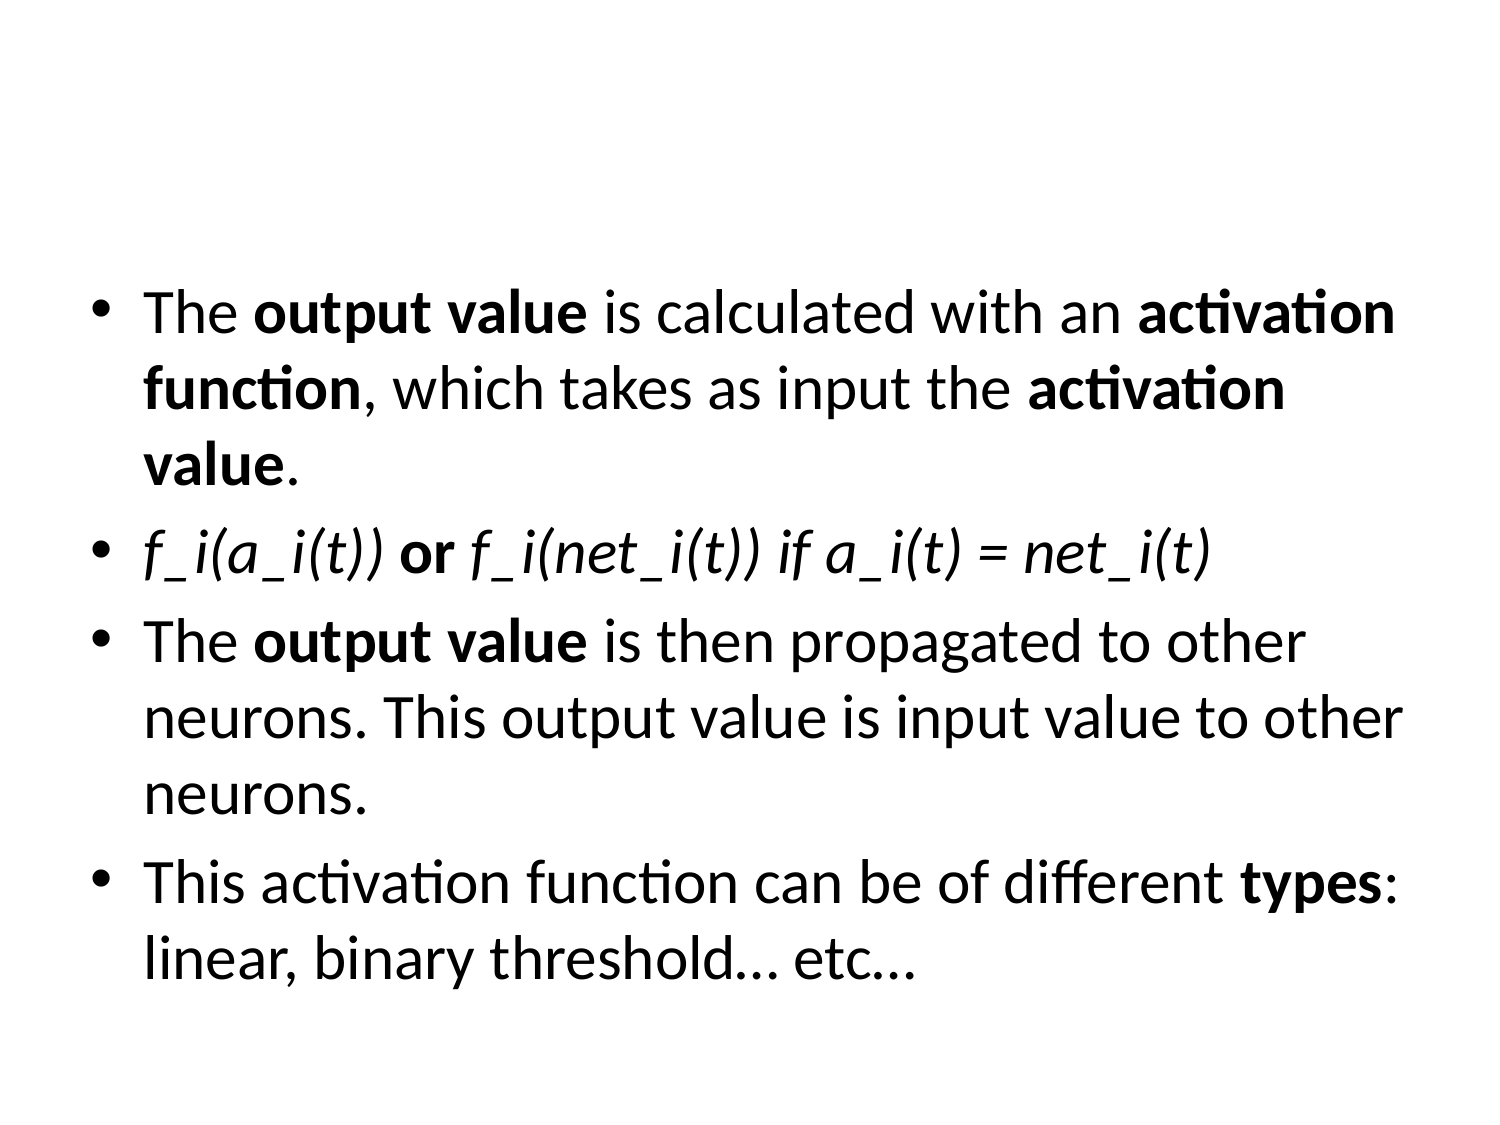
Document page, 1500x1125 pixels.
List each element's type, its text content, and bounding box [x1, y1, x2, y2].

list The output value is calculated with an activation function, which takes as input the activation value. f_i(a_i(t)) or f_i(net_i(t)) if a_i(t) = net_i(t) The output value is then propagated to other neurons. This output value is input value to other neurons. This activation function can be of different types: linear, binary threshold… etc… [75, 262, 1425, 1005]
